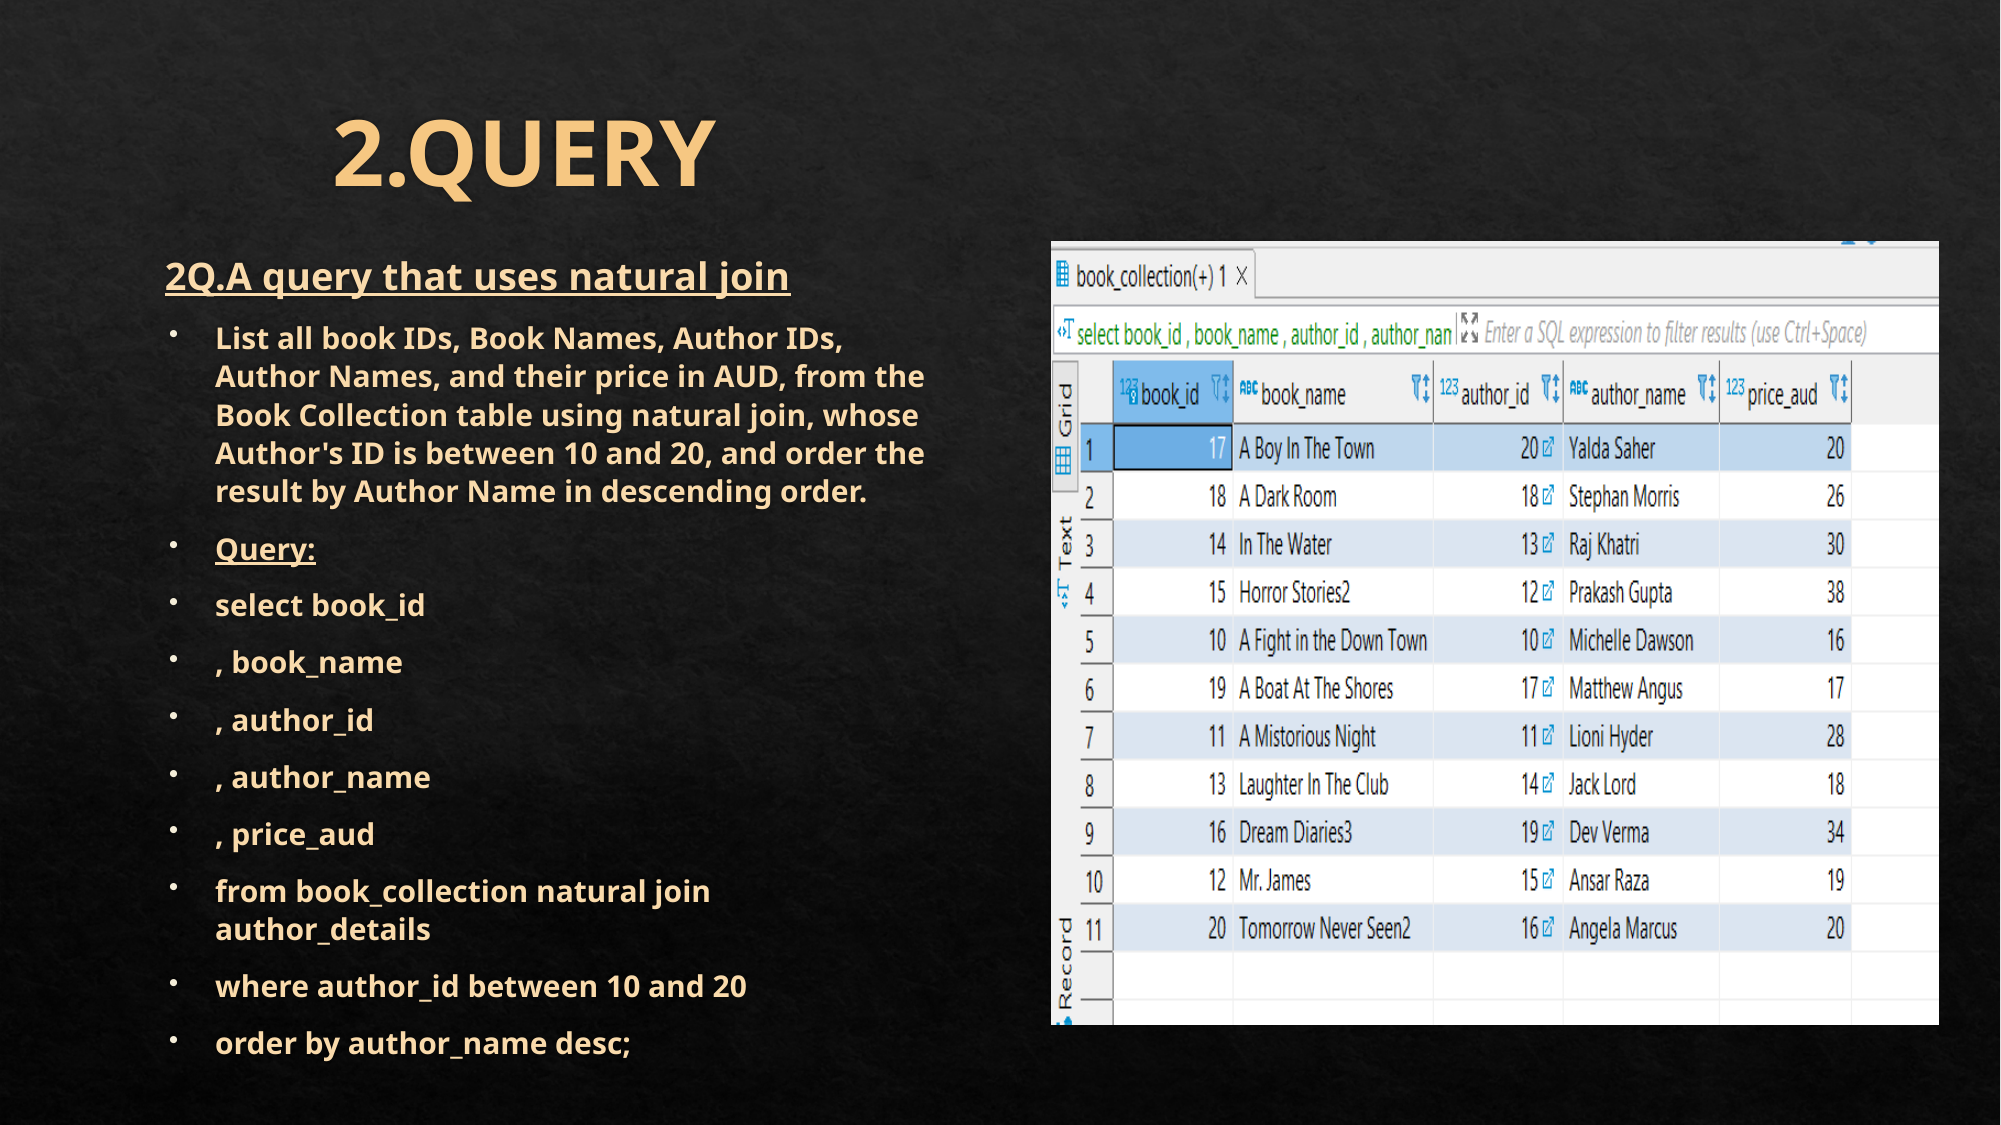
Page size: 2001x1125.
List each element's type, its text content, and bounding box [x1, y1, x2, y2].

list 2Q.A query that uses natural join List all book IDs, Book Names, Author IDs, Author Names, and their price in AUD, from the Book Collection table using natural join, whose Author's ID is between 10 and 20, and order the result by Author Name in descending order. Query: select book_id , book_name , author_id , author_name , price_aud from book_collection natural join author_details where author_id between 10 and 20 order by author_name desc; [149, 241, 947, 1110]
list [1051, 241, 1940, 1026]
title 2.QUERY [149, 99, 900, 214]
